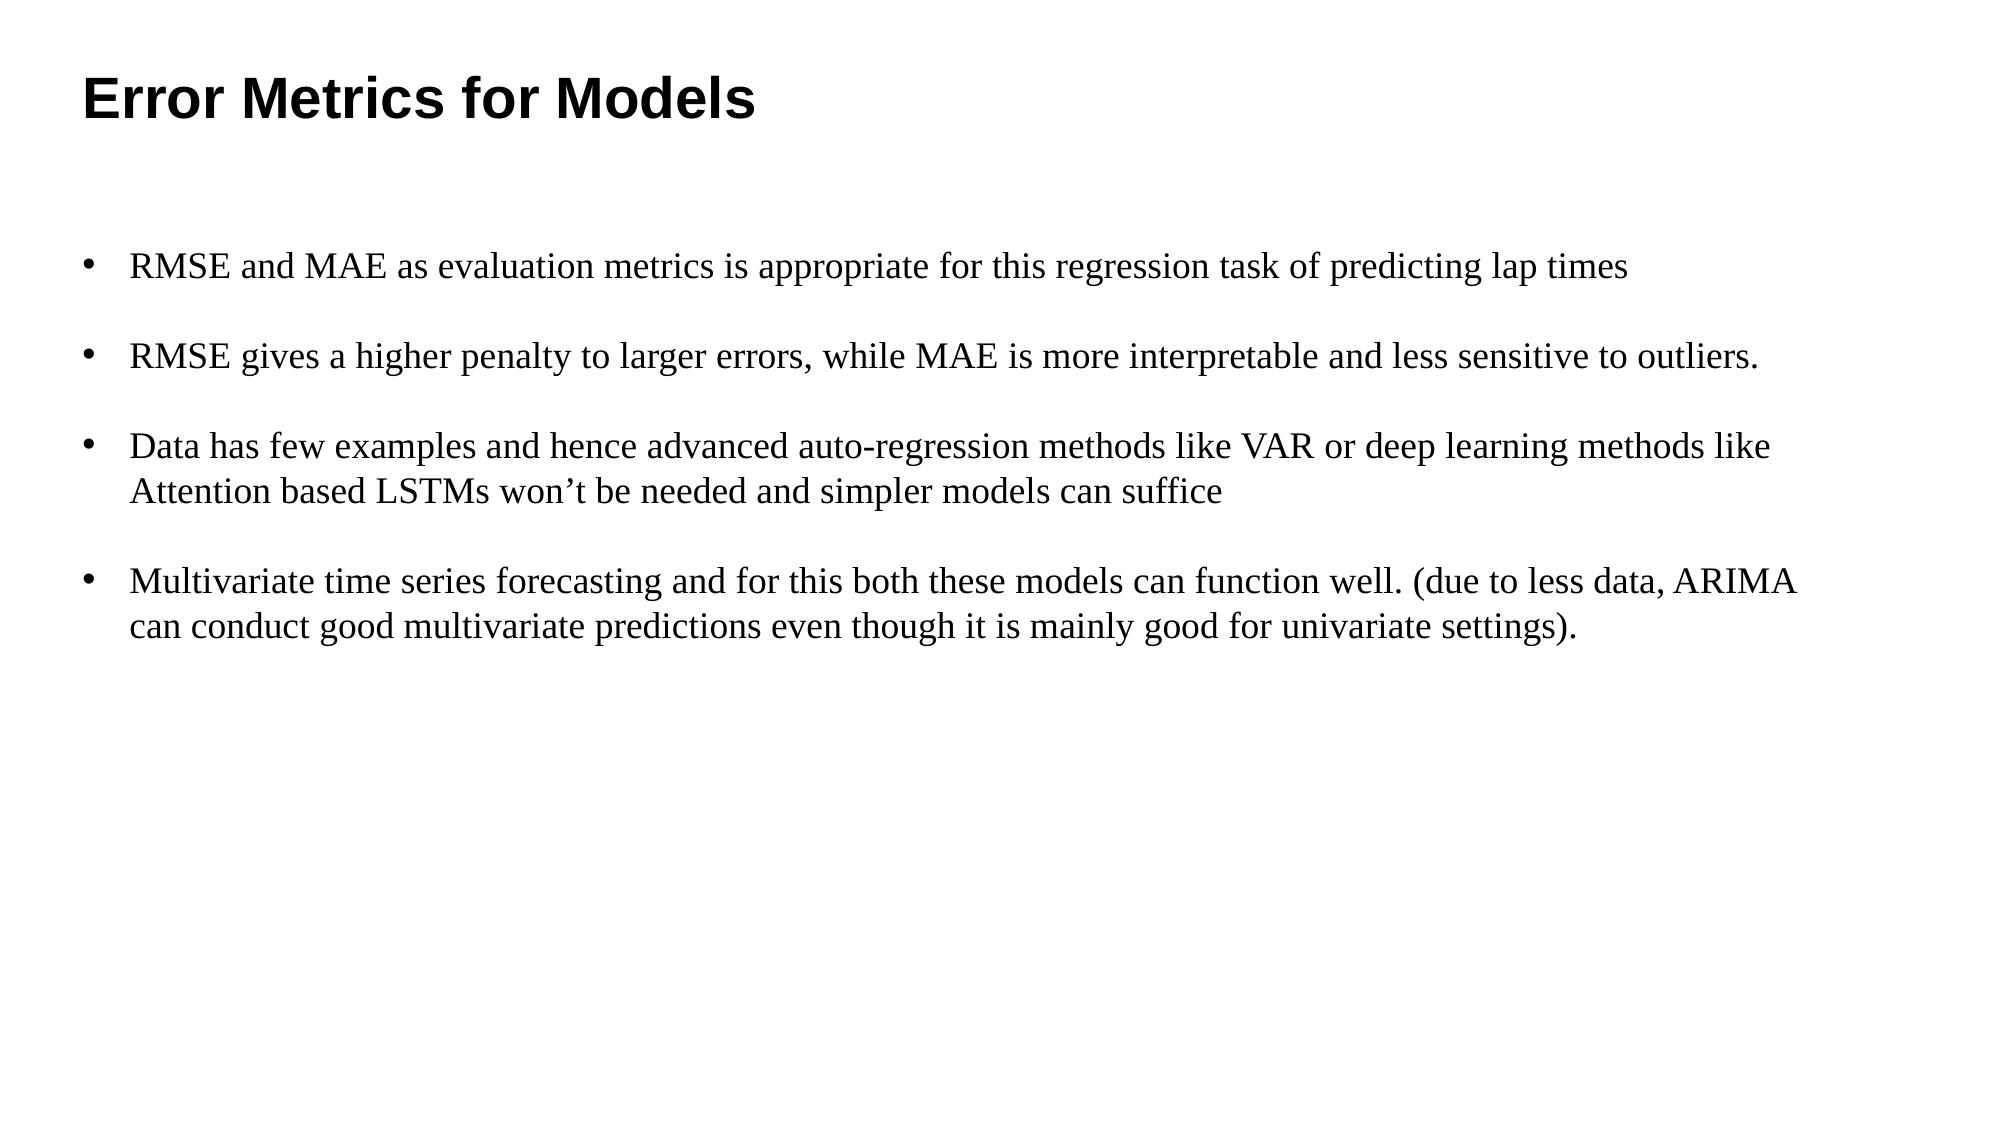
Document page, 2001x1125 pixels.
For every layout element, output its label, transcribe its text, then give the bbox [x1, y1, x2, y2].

title Error Metrics for Models [67, 28, 1908, 140]
text_box RMSE and MAE as evaluation metrics is appropriate for this regression task of predicting lap times RMSE gives a higher penalty to larger errors, while MAE is more interpretable and less sensitive to outliers. Data has few examples and hence advanced auto-regression methods like VAR or deep learning methods like Attention based LSTMs won’t be needed and simpler models can suffice Multivariate time series forecasting and for this both these models can function well. (due to less data, ARIMA can conduct good multivariate predictions even though it is mainly good for univariate settings). [67, 233, 1858, 654]
